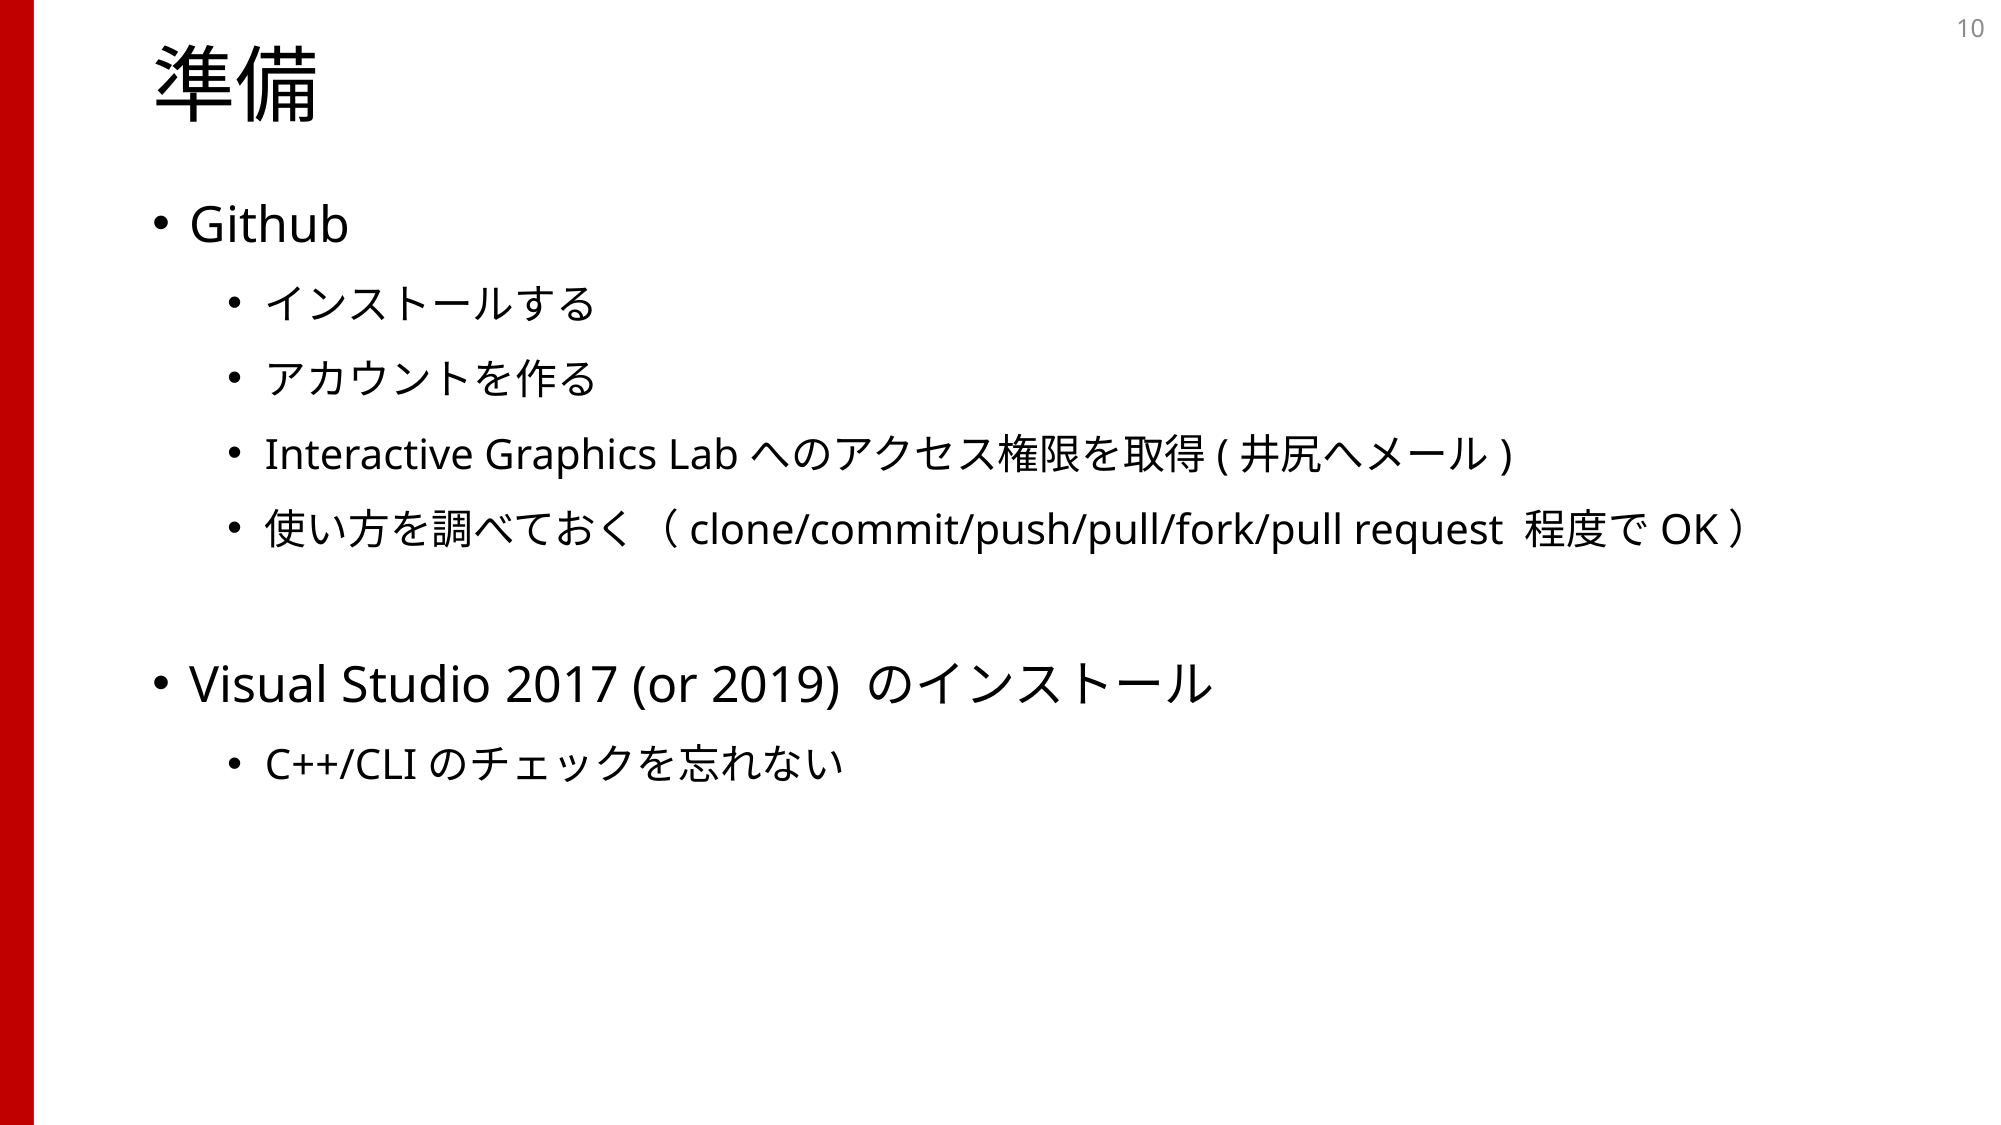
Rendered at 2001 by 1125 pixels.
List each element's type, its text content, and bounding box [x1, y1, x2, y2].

list Github インストールする アカウントを作る Interactive Graphics Labへのアクセス権限を取得(井尻へメール) 使い方を調べておく（clone/commit/push/pull/fork/pull request 程度でOK） Visual Studio 2017 (or 2019) のインストール C++/CLIのチェックを忘れない [137, 184, 1863, 1075]
slide_number 10 [1550, 0, 2000, 60]
title 準備 [137, 35, 1443, 142]
